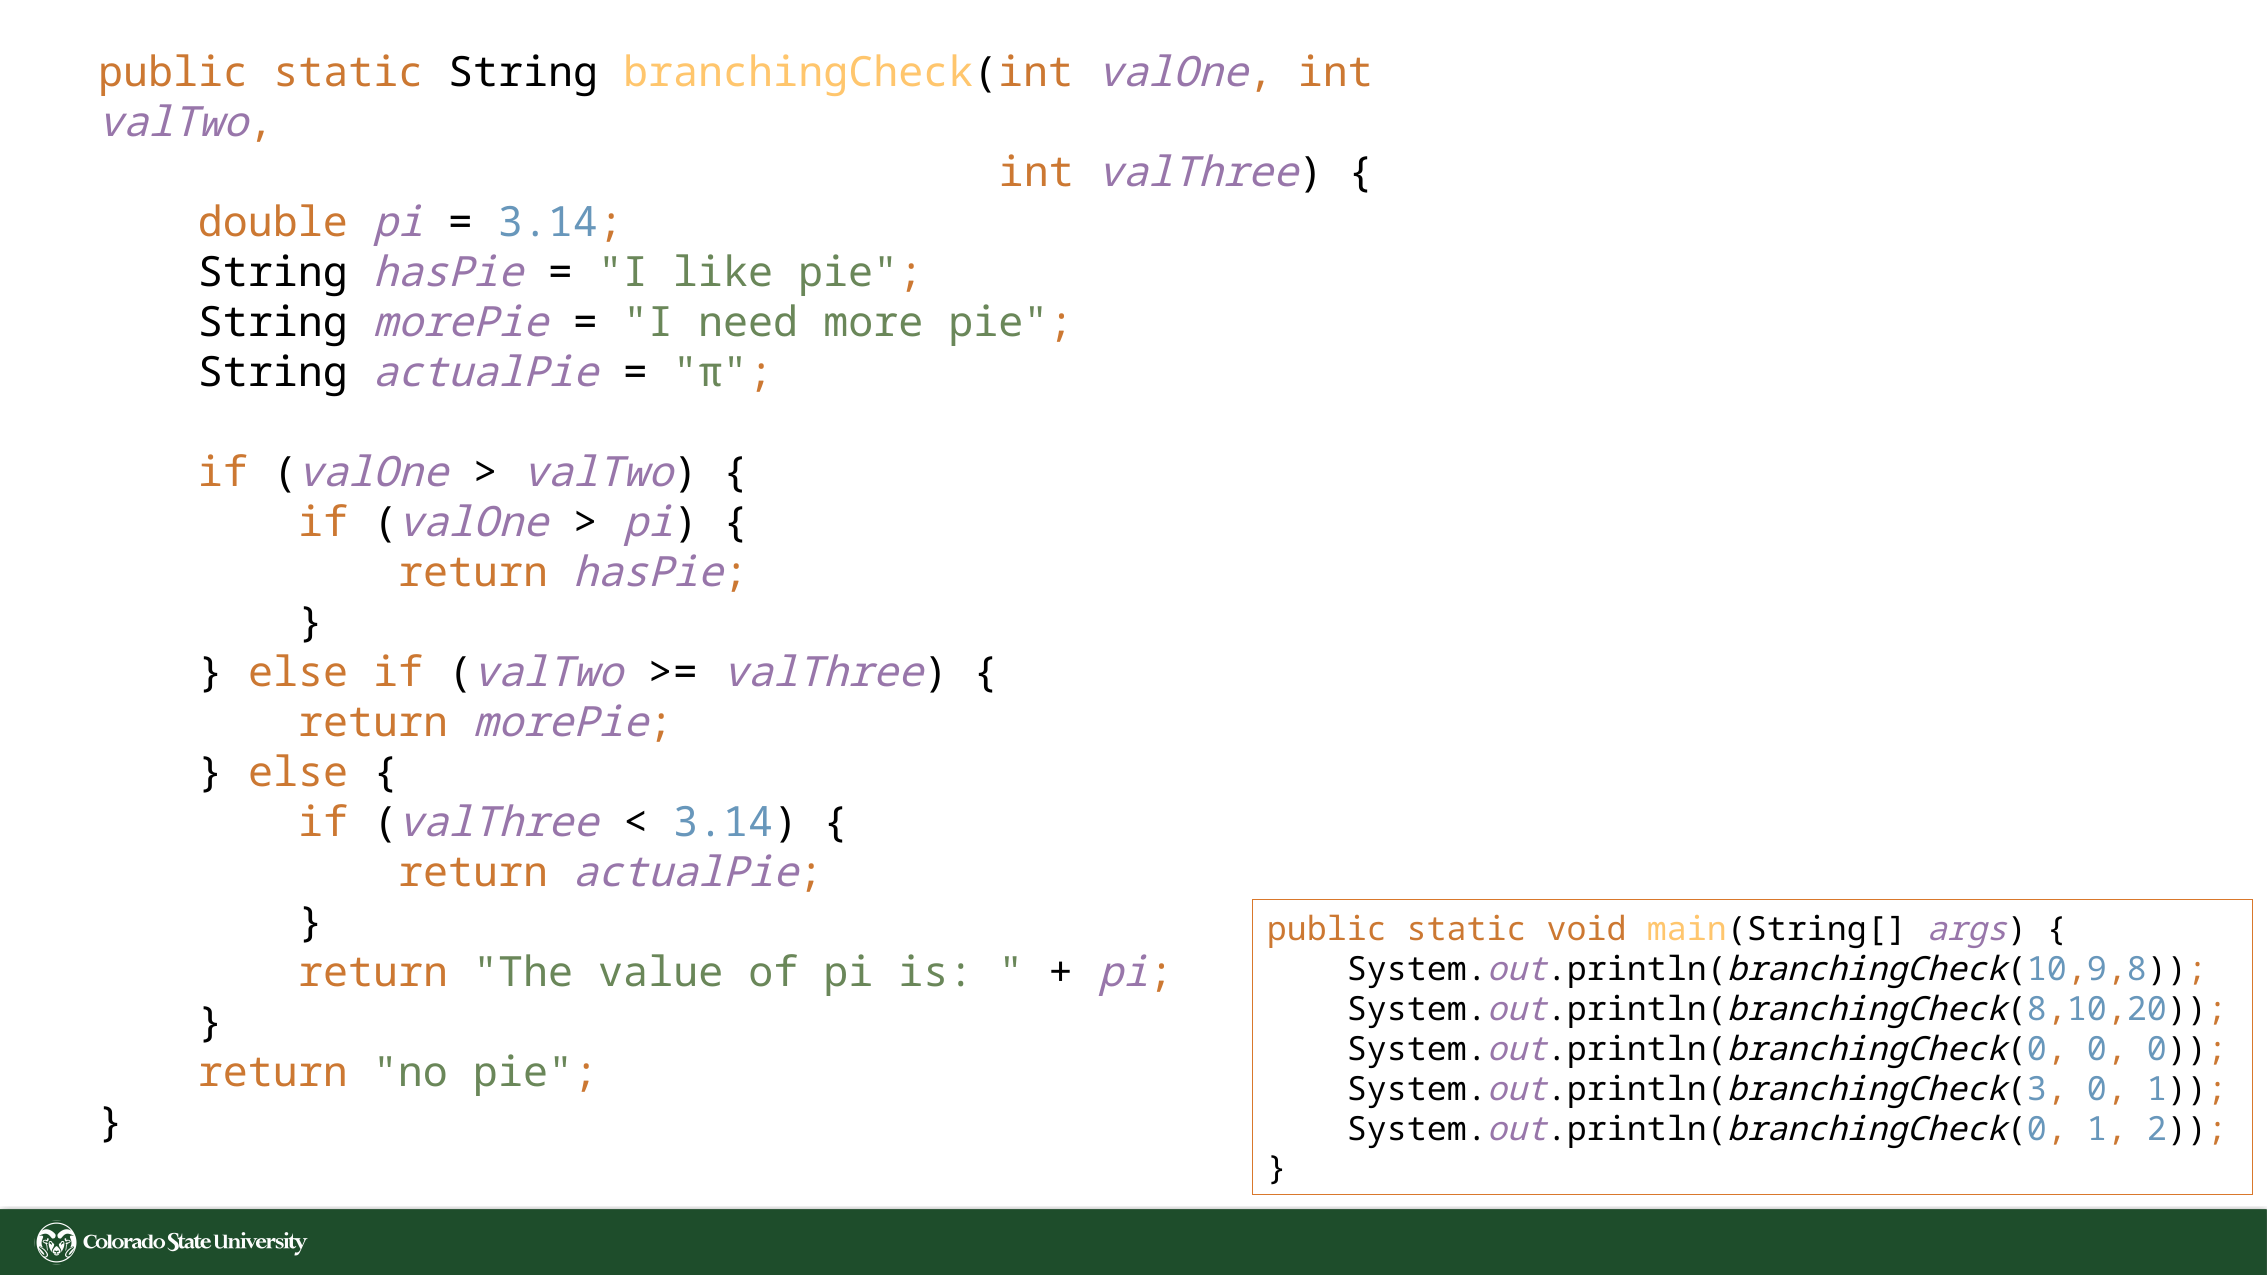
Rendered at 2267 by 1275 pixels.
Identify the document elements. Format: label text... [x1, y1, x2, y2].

text_box public static String branchingCheck(int valOne, int valTwo, int valThree) { double pi = 3.14; String hasPie = "I like pie"; String morePie = "I need more pie"; String actualPie = "π"; if (valOne > valTwo) { if (valOne > pi) { return hasPie; } } else if (valTwo >= valThree) { return morePie; } else { if (valThree < 3.14) { return actualPie; } return "The value of pi is: " + pi; } return "no pie"; } [83, 37, 1527, 1153]
text_box public static void main(String[] args) { System.out.println(branchingCheck(10,9,8)); System.out.println(branchingCheck(8,10,20)); System.out.println(branchingCheck(0, 0, 0)); System.out.println(branchingCheck(3, 0, 1)); System.out.println(branchingCheck(0, 1, 2)); } [1252, 899, 2253, 1195]
picture [24, 1209, 319, 1275]
